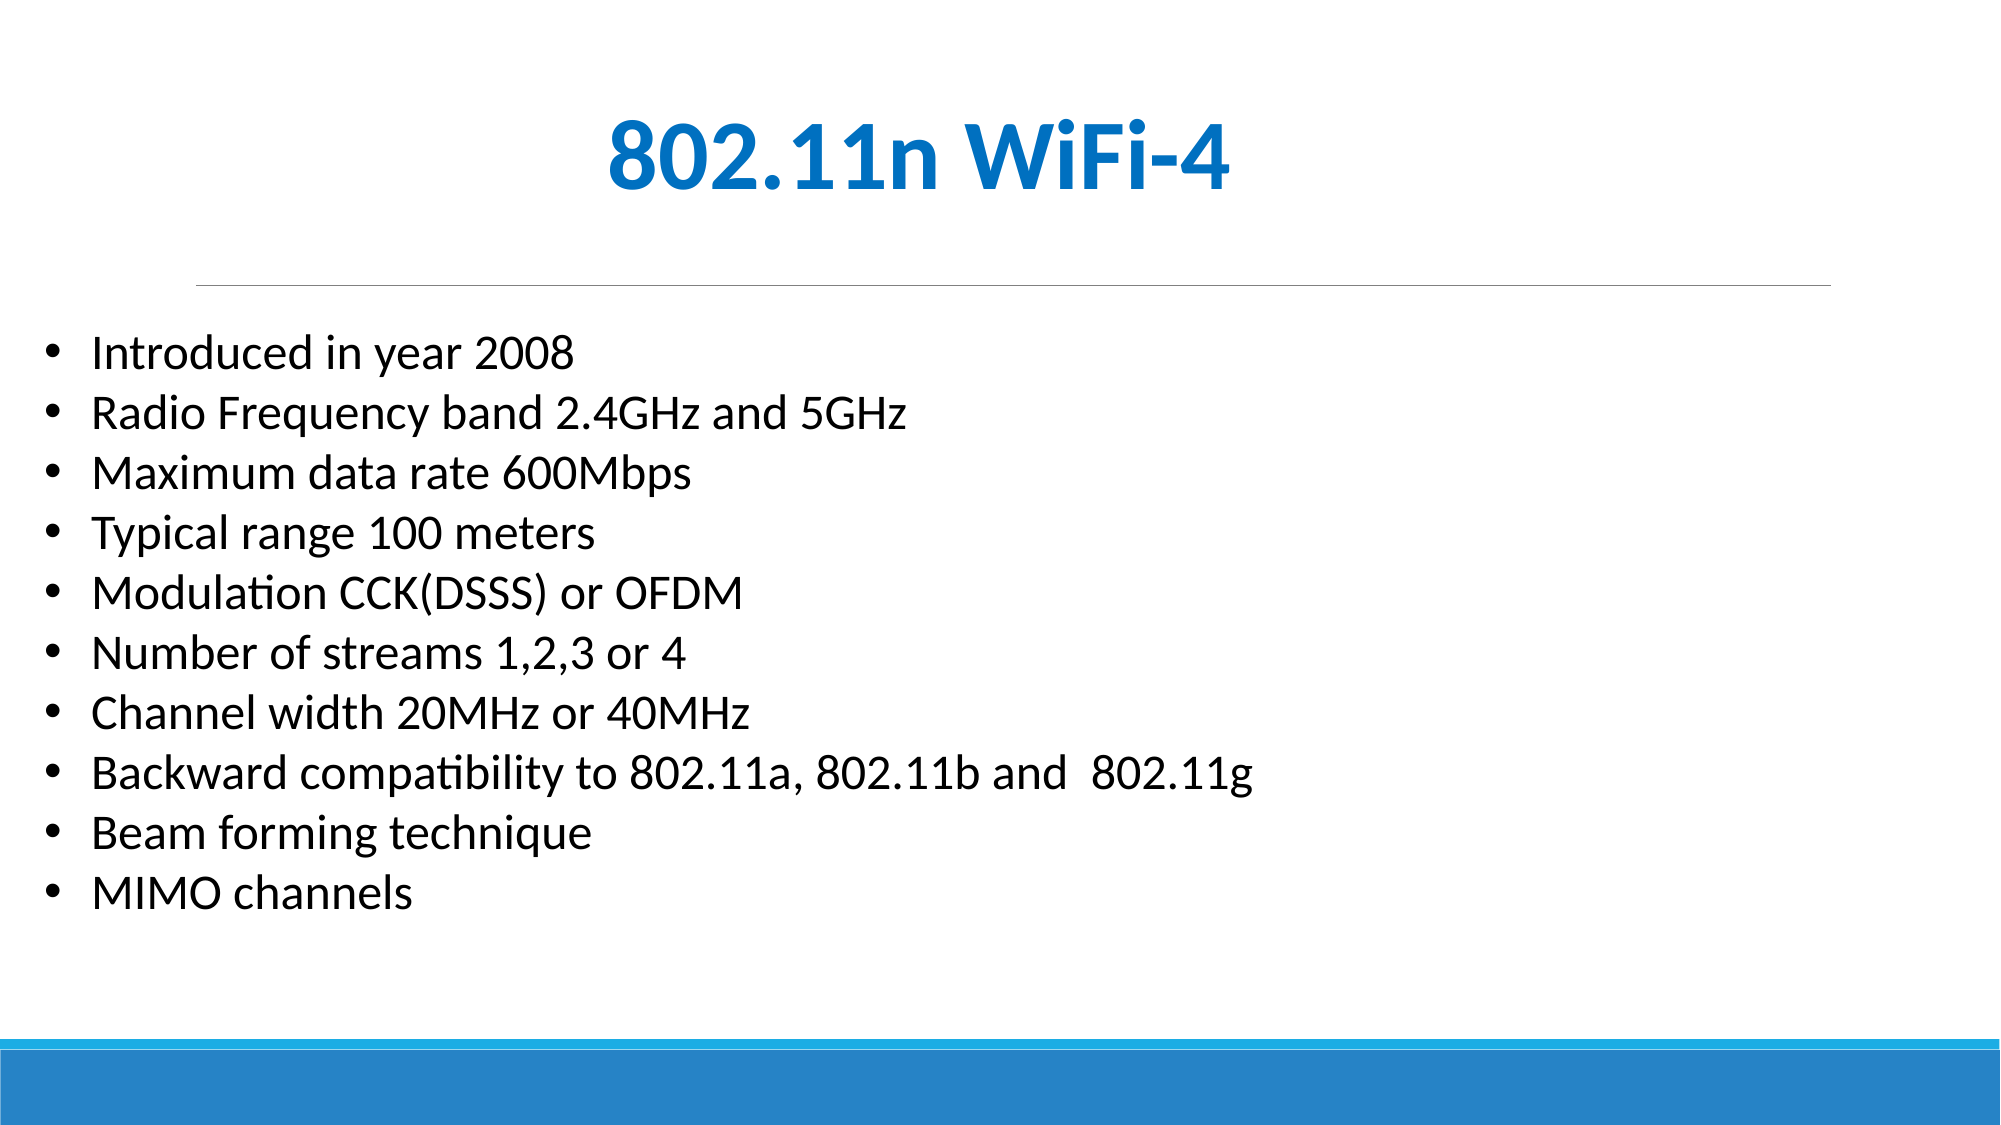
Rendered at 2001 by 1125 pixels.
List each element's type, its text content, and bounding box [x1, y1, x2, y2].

text_box 802.11n WiFi-4 [593, 82, 1247, 218]
text_box Introduced in year 2008 Radio Frequency band 2.4GHz and 5GHz Maximum data rate 600Mbps Typical range 100 meters Modulation CCK(DSSS) or OFDM Number of streams 1,2,3 or 4 Channel width 20MHz or 40MHz Backward compatibility to 802.11a, 802.11b and 802.11g Beam forming technique MIMO channels [29, 312, 1269, 928]
